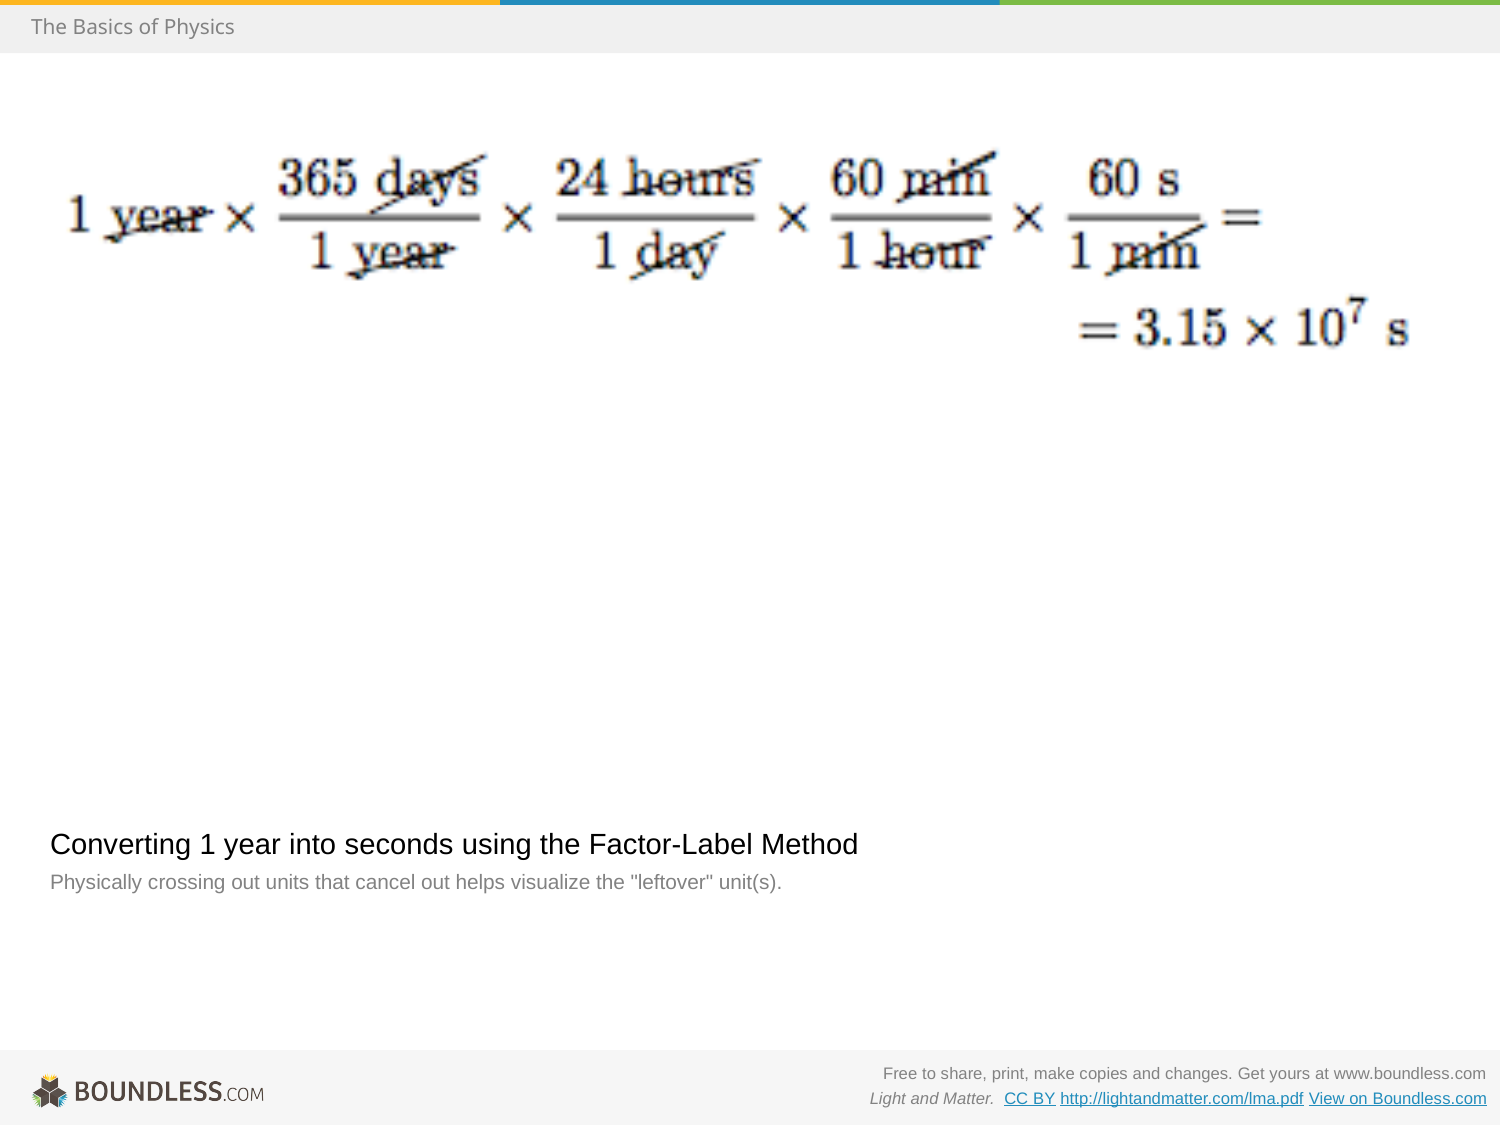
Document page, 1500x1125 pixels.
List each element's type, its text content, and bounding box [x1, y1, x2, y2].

text_box The Basics of Physics [31, 13, 1475, 38]
picture [30, 1072, 265, 1109]
text_box [0, 2, 1500, 54]
picture [43, 87, 1457, 406]
text_box Light and Matter. CC BY http://lightandmatter.com/lma.pdf View on Boundless.com [274, 1087, 1488, 1125]
text_box [0, 1050, 1500, 1125]
text_box Free to share, print, make copies and changes. Get yours at www.boundless.com [649, 1062, 1488, 1087]
list Converting 1 year into seconds using the Factor-Label Method Physically crossing out units that cancel out helps visualize the "leftover" unit(s). [50, 825, 1450, 1038]
